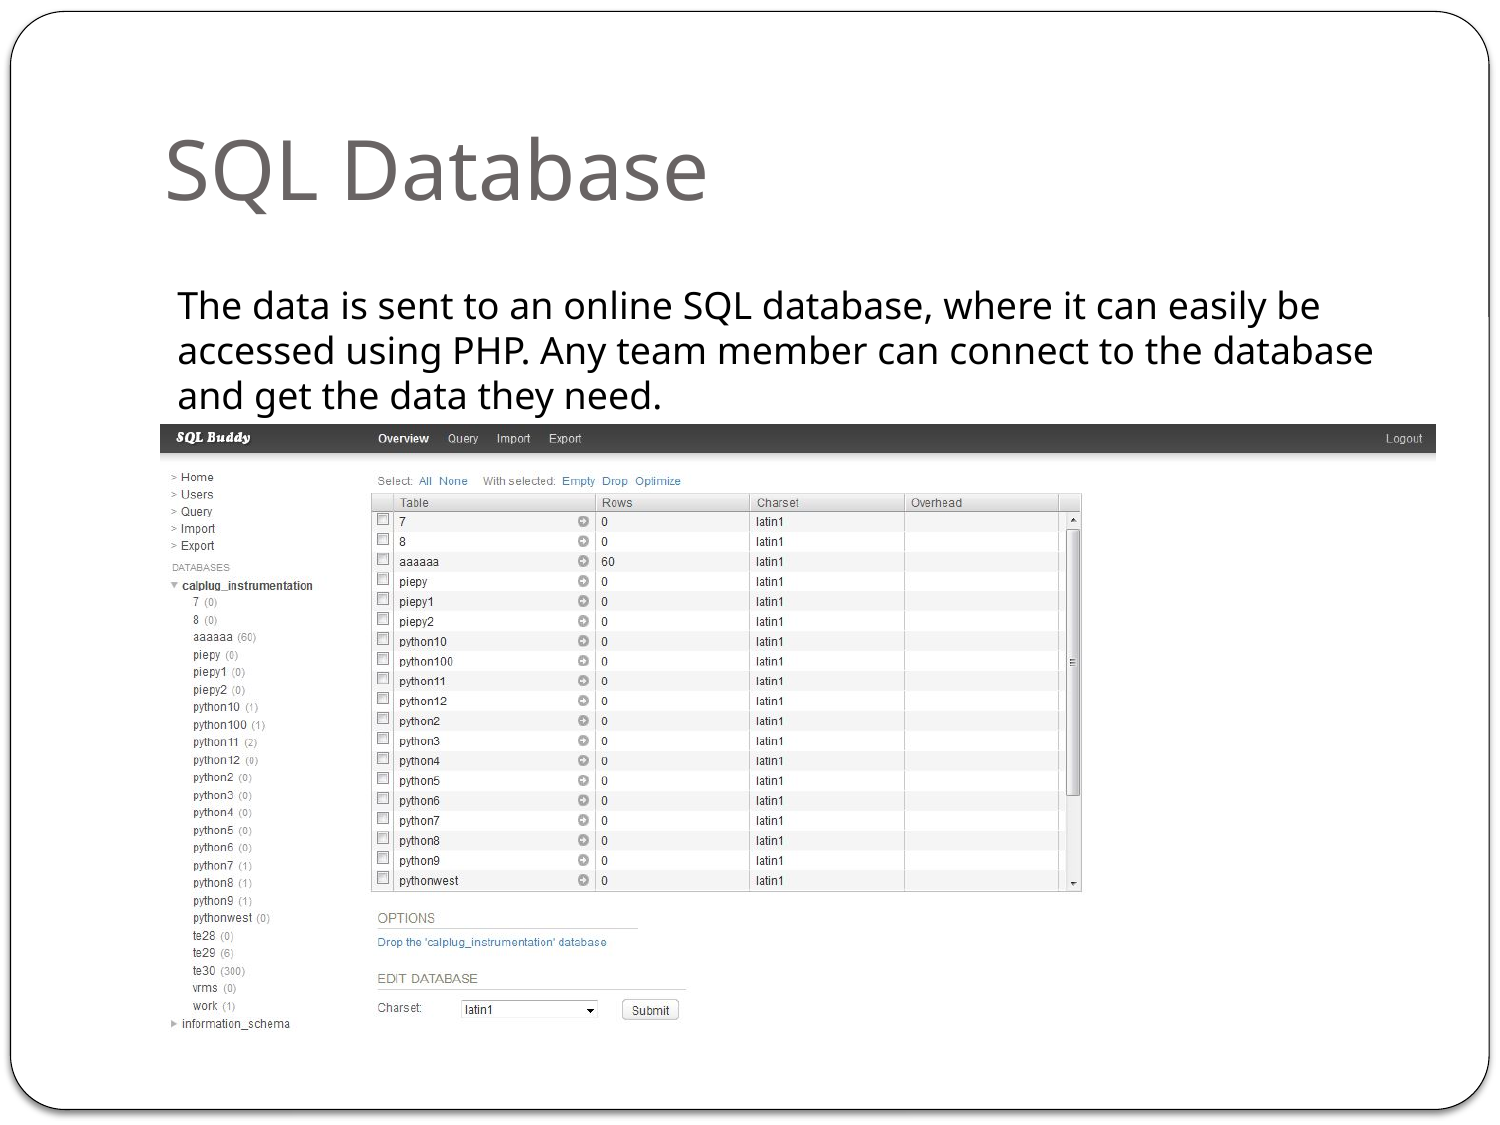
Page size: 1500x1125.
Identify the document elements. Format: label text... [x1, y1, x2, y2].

title SQL Database [150, 45, 1425, 233]
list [160, 424, 1437, 1037]
text_box The data is sent to an online SQL database, where it can easily be accessed using PHP. Any team member can connect to the database and get the data they need. [162, 274, 1463, 425]
